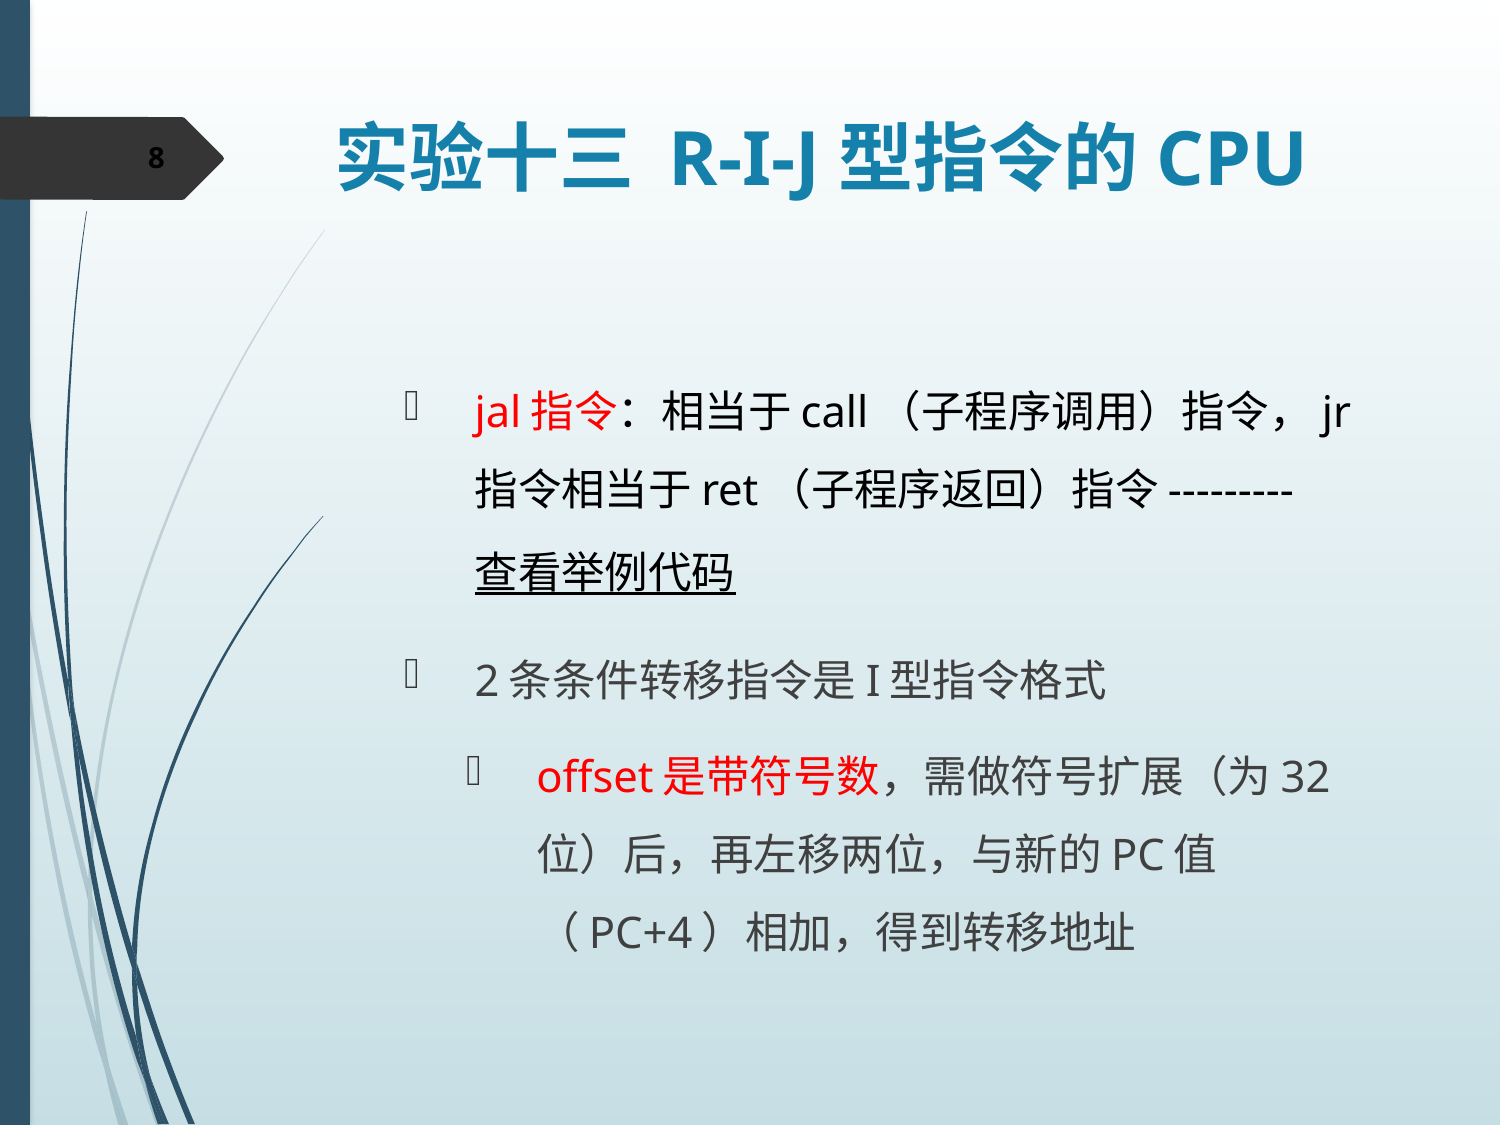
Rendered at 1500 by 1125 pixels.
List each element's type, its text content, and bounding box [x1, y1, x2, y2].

slide_number 8 [83, 129, 180, 190]
title 实验十三 R-I-J型指令的CPU [319, 102, 1400, 313]
list jal指令：相当于call（子程序调用）指令，jr指令相当于ret（子程序返回）指令---------查看举例代码 2条条件转移指令是I型指令格式 offset是带符号数，需做符号扩展（为32位）后，再左移两位，与新的PC值（PC+4）相加，得到转移地址 [318, 350, 1400, 970]
